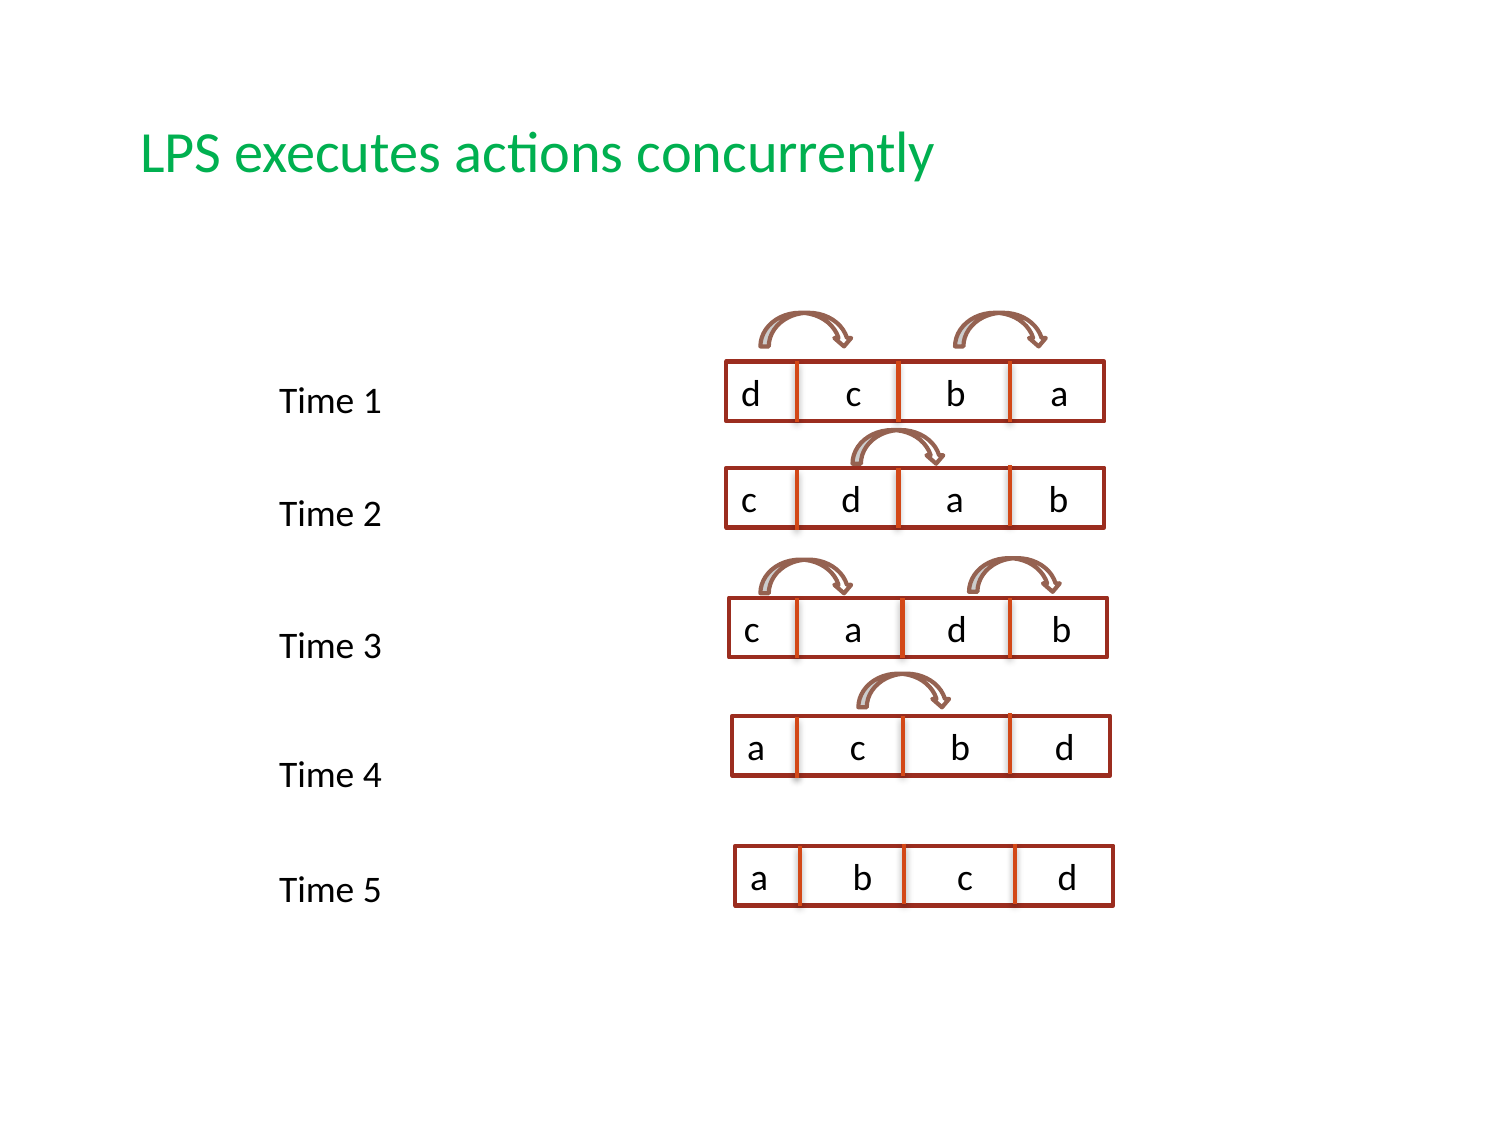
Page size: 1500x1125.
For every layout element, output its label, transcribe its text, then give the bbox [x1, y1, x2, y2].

text_box a b c d [909, 844, 1010, 908]
text_box Time 2 [264, 481, 513, 542]
text_box Time 3 [264, 613, 513, 673]
text_box [952, 310, 1048, 349]
text_box [856, 671, 952, 710]
text_box d c b a [724, 359, 1106, 423]
text_box a b c d [733, 844, 900, 908]
text_box Time 4 [264, 742, 513, 803]
text_box [966, 556, 1062, 594]
text_box c d a b [724, 466, 1005, 530]
text_box [758, 310, 854, 349]
text_box c d a b [1015, 466, 1106, 530]
title LPS executes actions concurrently [124, 55, 1475, 244]
text_box [850, 427, 946, 466]
text_box Time 1 [264, 369, 513, 429]
text_box c a d b [727, 596, 1109, 659]
text_box Time 5 [264, 857, 513, 918]
text_box [758, 557, 854, 596]
text_box a c b d [1015, 714, 1112, 778]
text_box a b c d [1019, 844, 1115, 908]
text_box a c b d [730, 714, 1005, 778]
